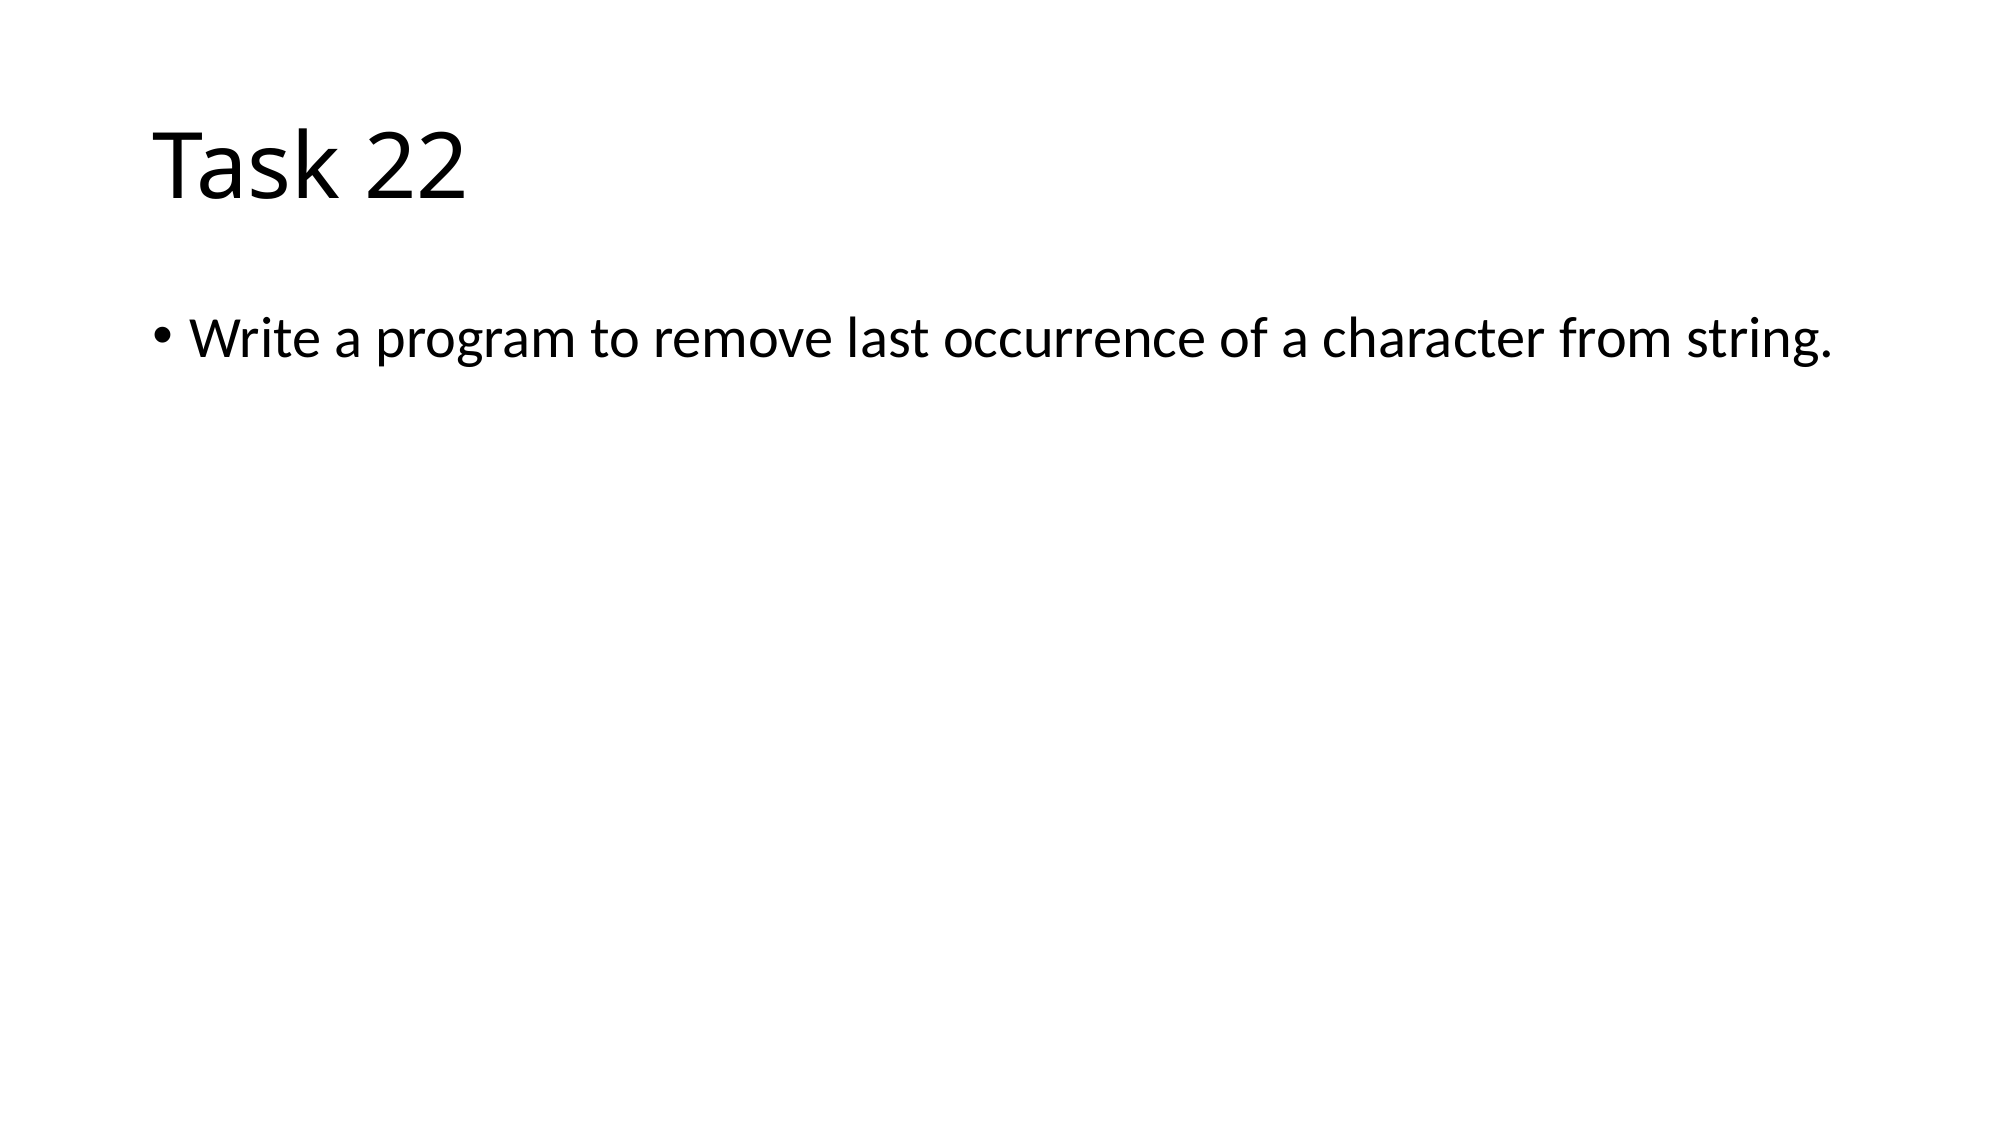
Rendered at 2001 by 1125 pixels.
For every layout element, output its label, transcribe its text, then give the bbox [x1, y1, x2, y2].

title Task 22 [137, 59, 1863, 278]
list Write a program to remove last occurrence of a character from string. [137, 299, 1863, 1014]
